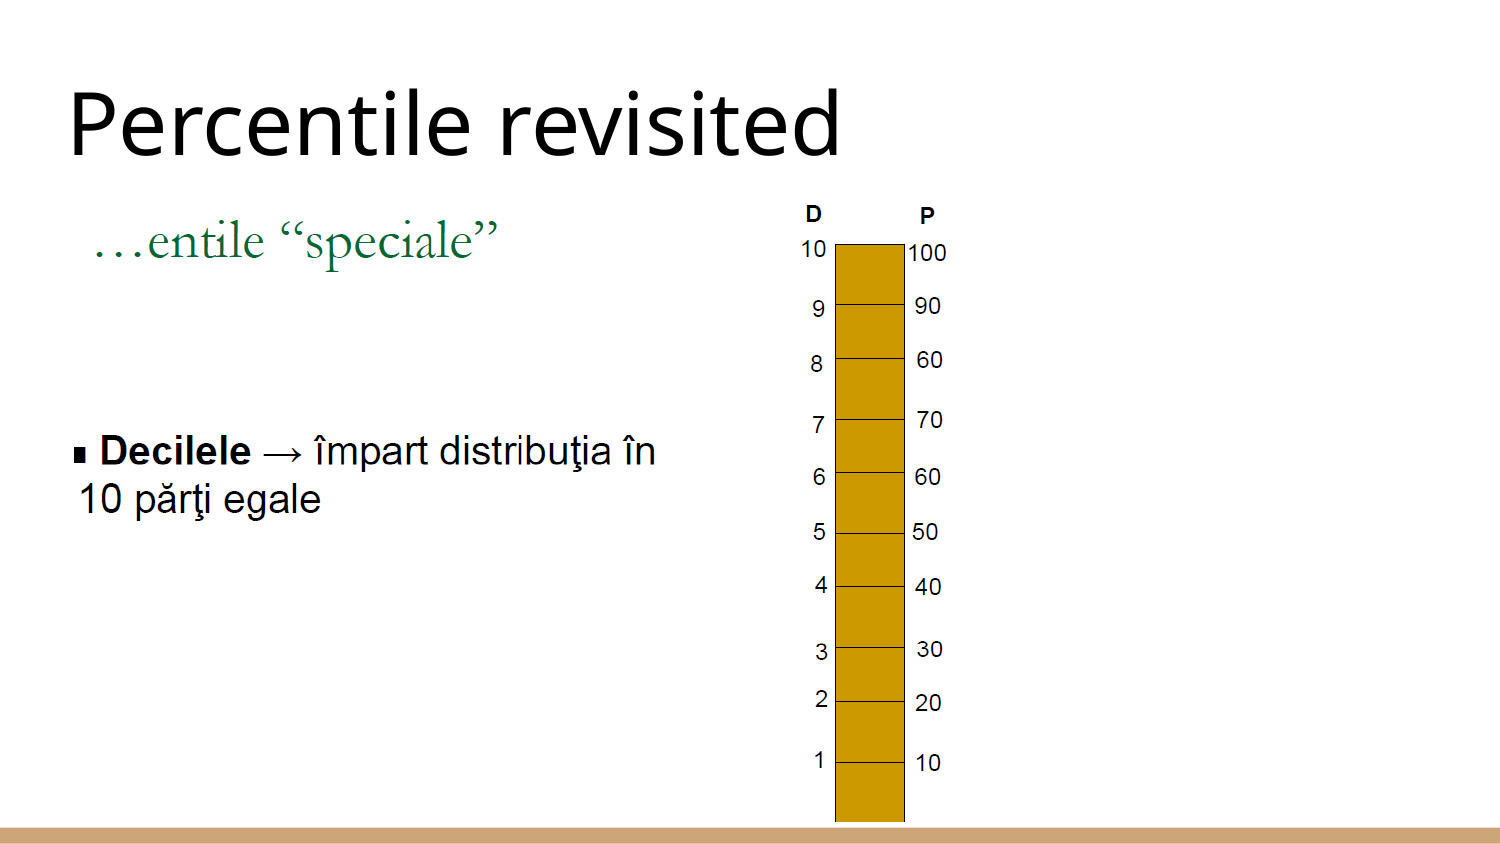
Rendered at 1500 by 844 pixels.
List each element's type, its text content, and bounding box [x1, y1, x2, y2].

title Percentile revisited [51, 51, 1449, 189]
picture [74, 195, 966, 822]
